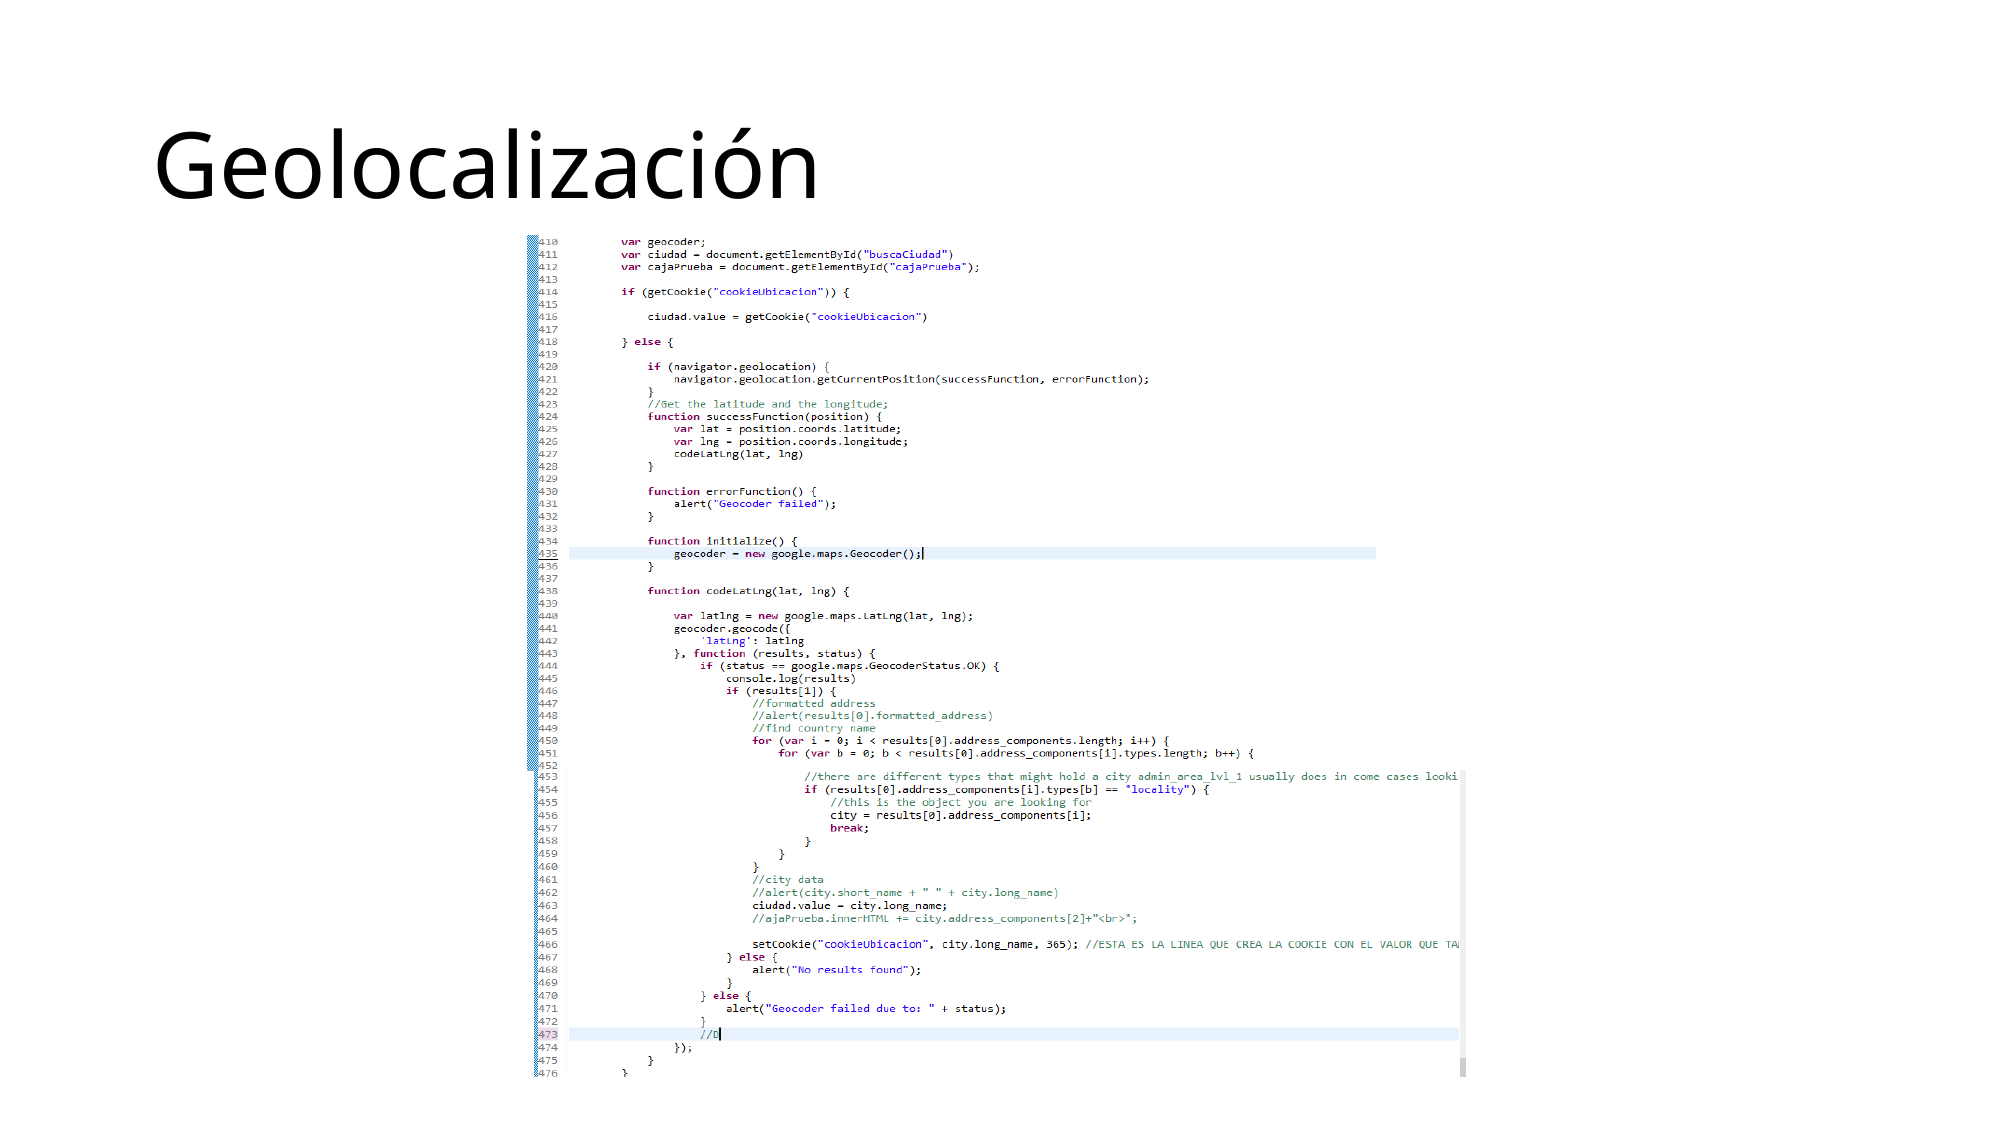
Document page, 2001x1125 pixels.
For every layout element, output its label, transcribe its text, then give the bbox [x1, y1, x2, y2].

title Geolocalización [137, 59, 1863, 278]
picture [534, 770, 1466, 1077]
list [524, 235, 1376, 771]
